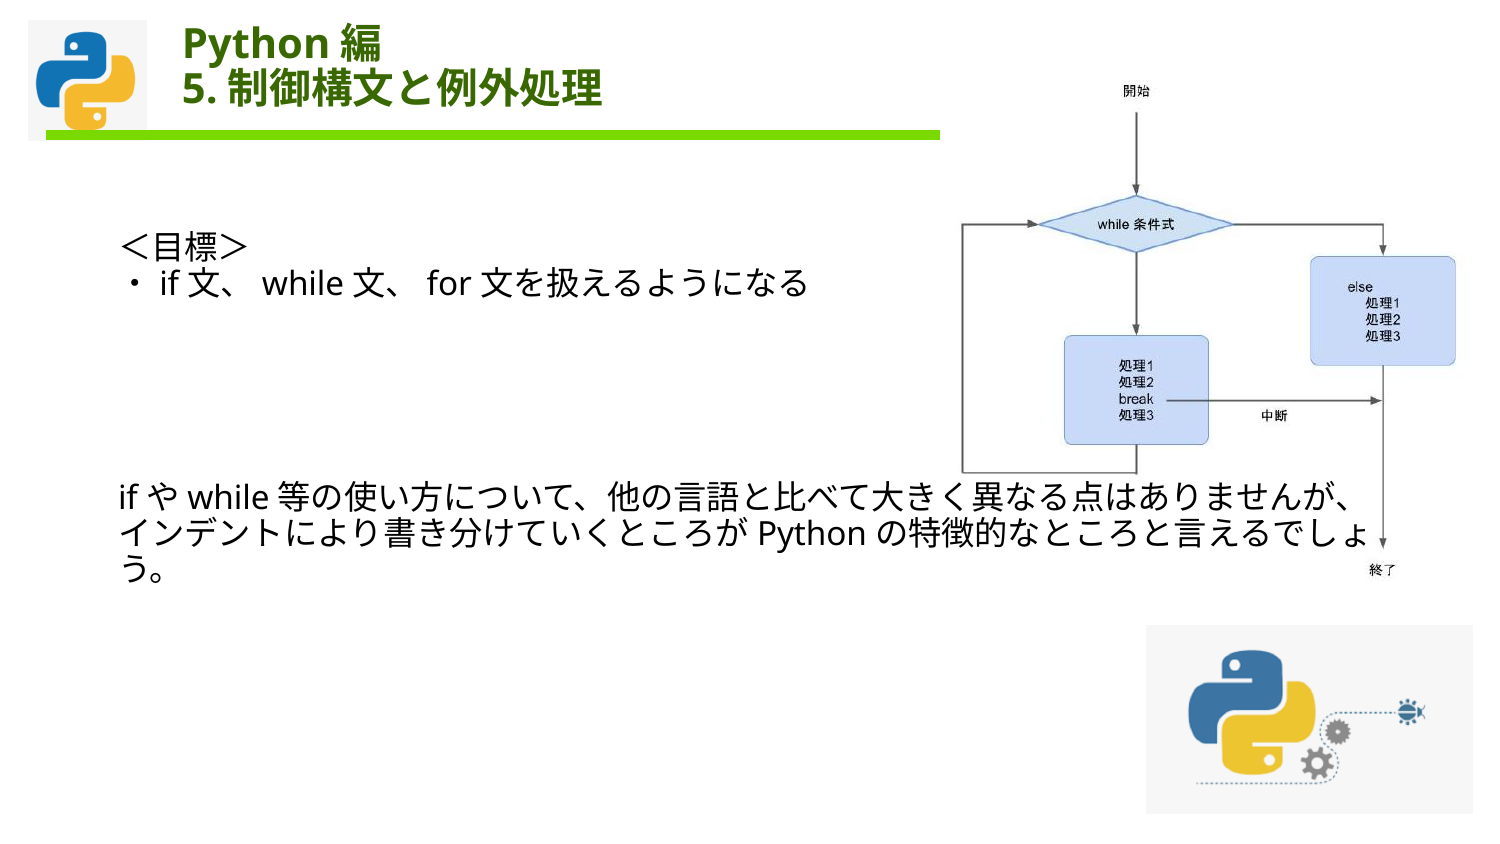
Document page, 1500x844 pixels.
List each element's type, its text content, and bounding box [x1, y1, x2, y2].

picture [1146, 625, 1473, 814]
list ＜目標＞ ・if文、while文、for文を扱えるようになる ifやwhile等の使い方について、他の言語と比べて大きく異なる点はありませんが、インデントにより書き分けていくところがPythonの特徴的なところと言えるでしょう。 [103, 215, 1397, 752]
title Python編 5.制御構文と例外処理 [166, 25, 1461, 112]
picture [28, 20, 147, 141]
picture [940, 73, 1469, 592]
